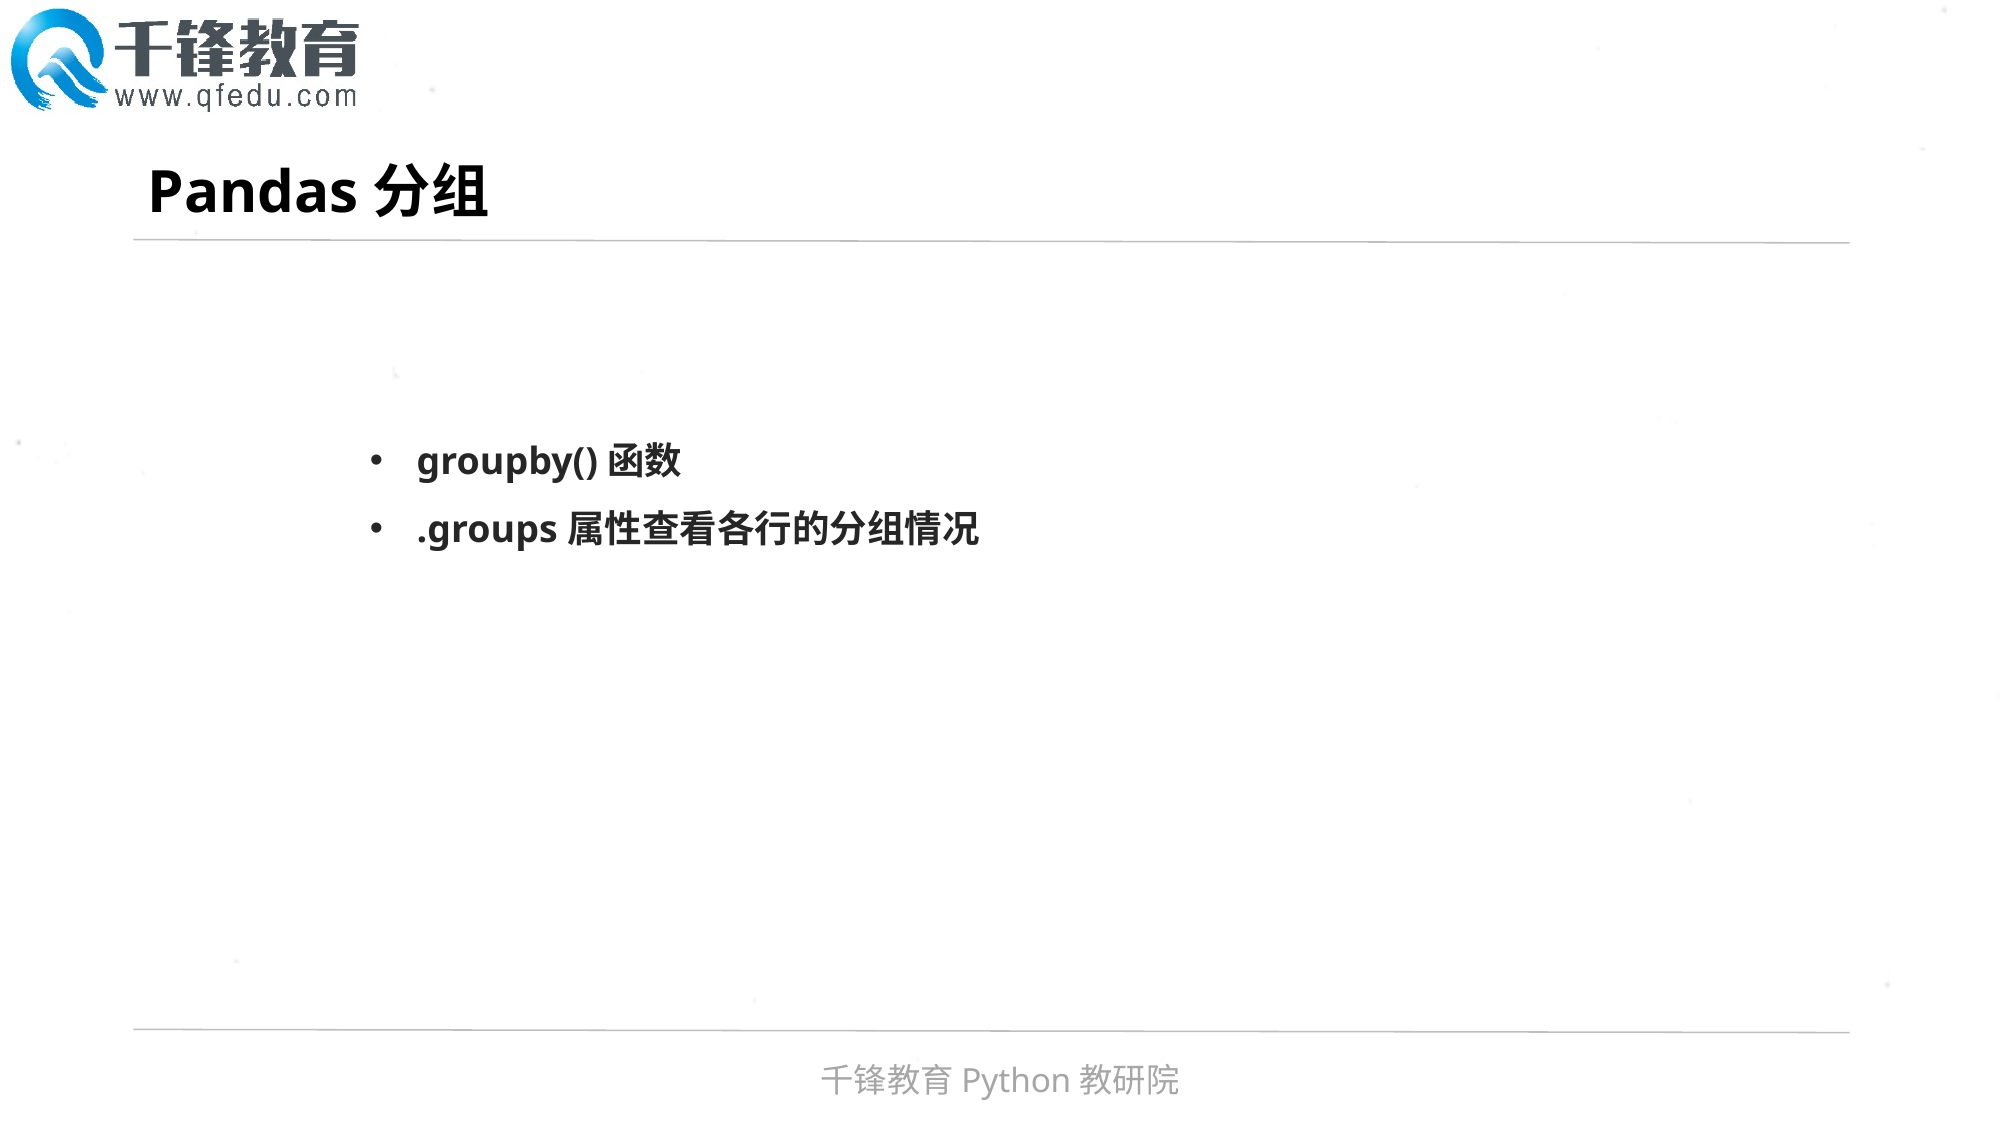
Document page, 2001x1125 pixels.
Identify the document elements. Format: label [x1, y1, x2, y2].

text_box [133, 1029, 1850, 1033]
text_box [133, 239, 1850, 243]
picture [0, 0, 2000, 1125]
